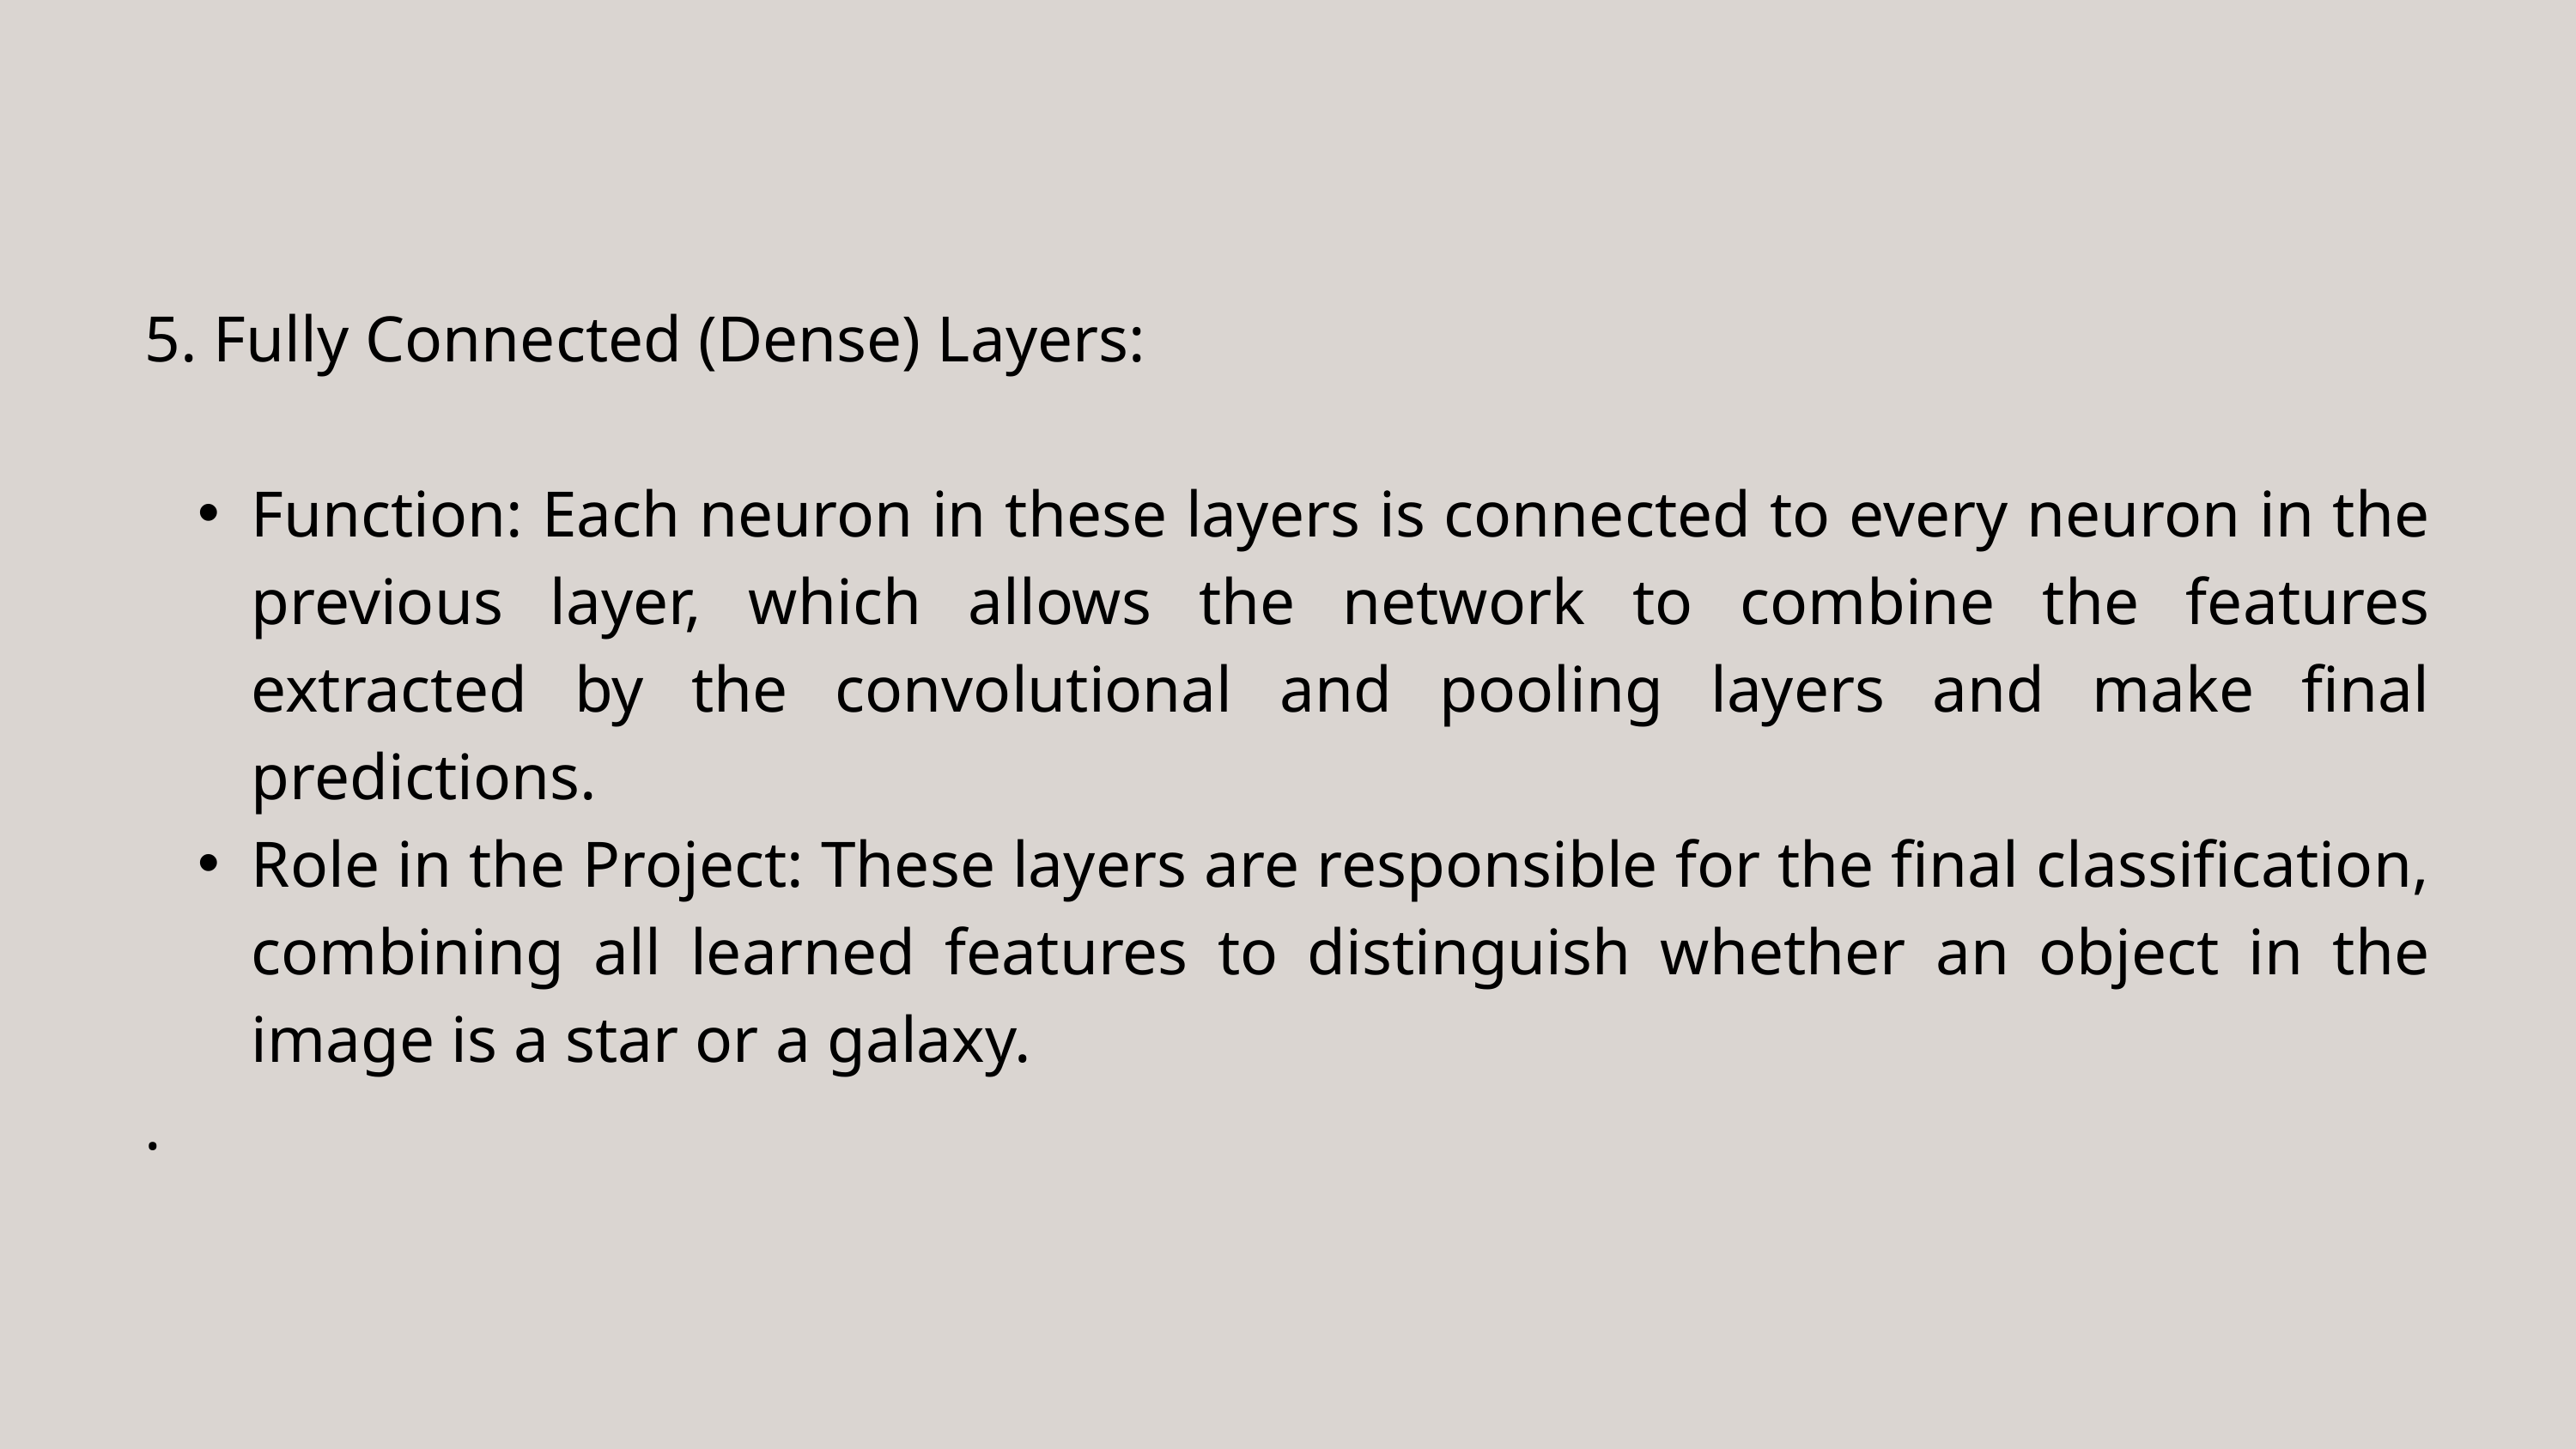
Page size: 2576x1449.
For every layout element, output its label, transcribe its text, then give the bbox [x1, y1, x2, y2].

text_box 5. Fully Connected (Dense) Layers: Function: Each neuron in these layers is connected to every neuron in the previous layer, which allows the network to combine the features extracted by the convolutional and pooling layers and make final predictions. Role in the Project: These layers are responsible for the final classification, combining all learned features to distinguish whether an object in the image is a star or a galaxy. . [144, 286, 2432, 1163]
